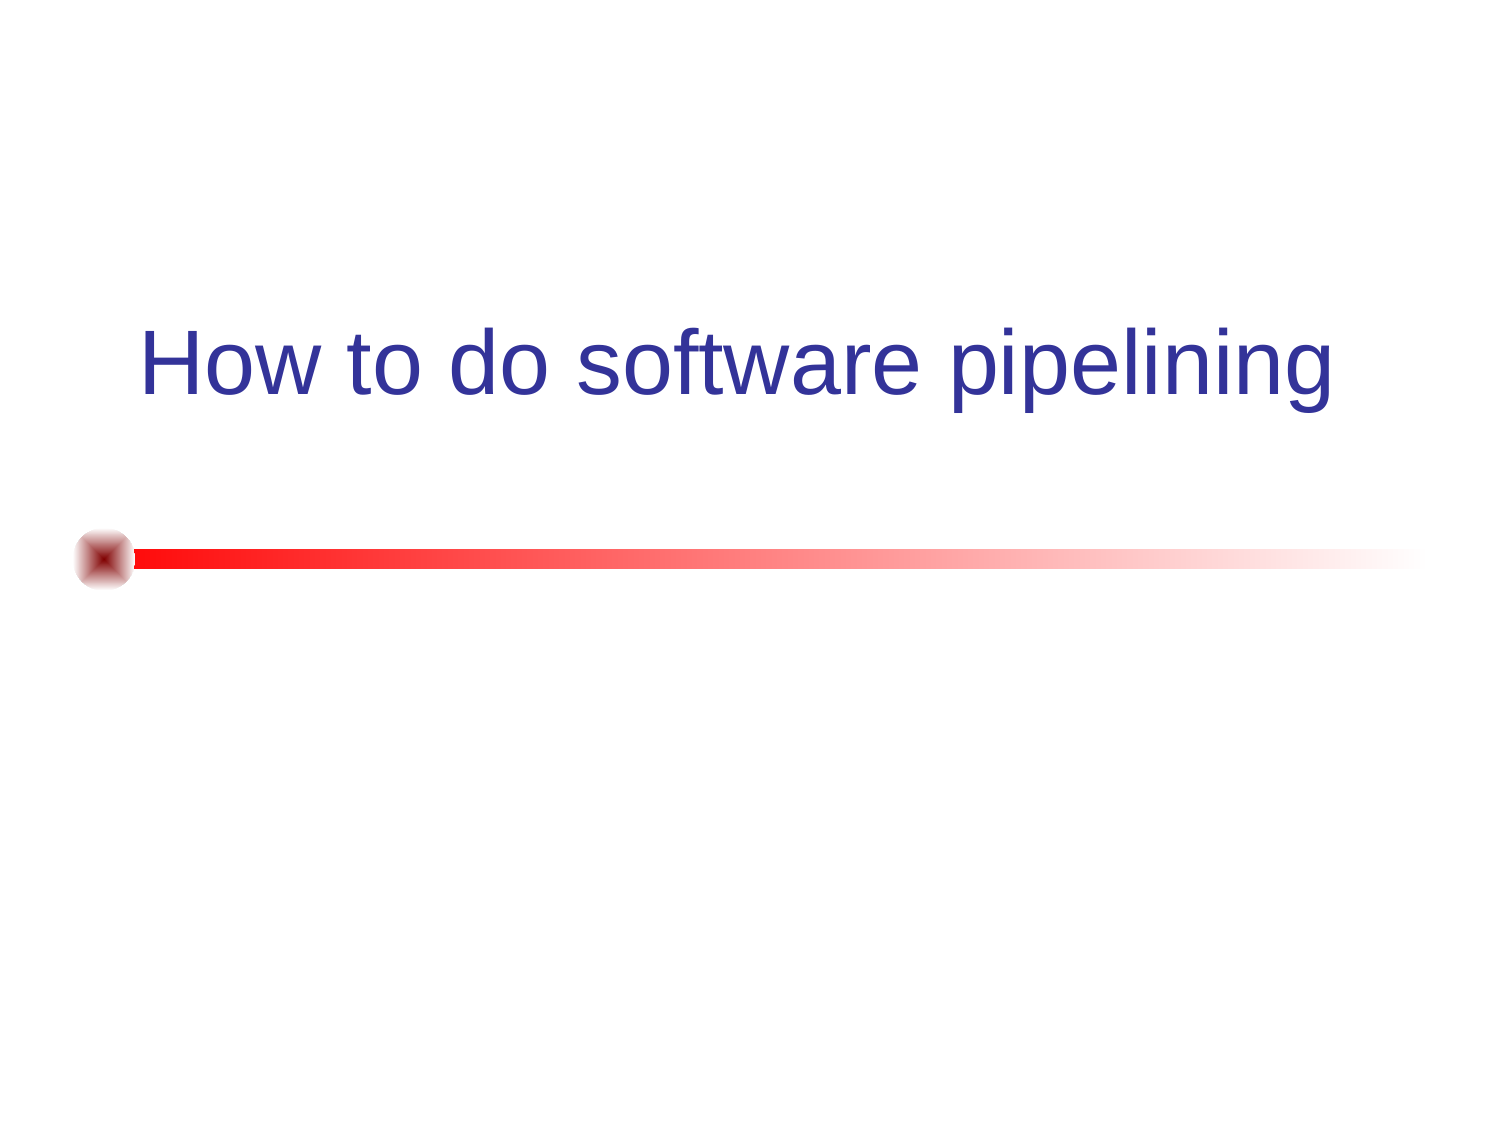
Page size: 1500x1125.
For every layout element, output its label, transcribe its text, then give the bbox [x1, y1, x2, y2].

title How to do software pipelining [99, 237, 1375, 479]
